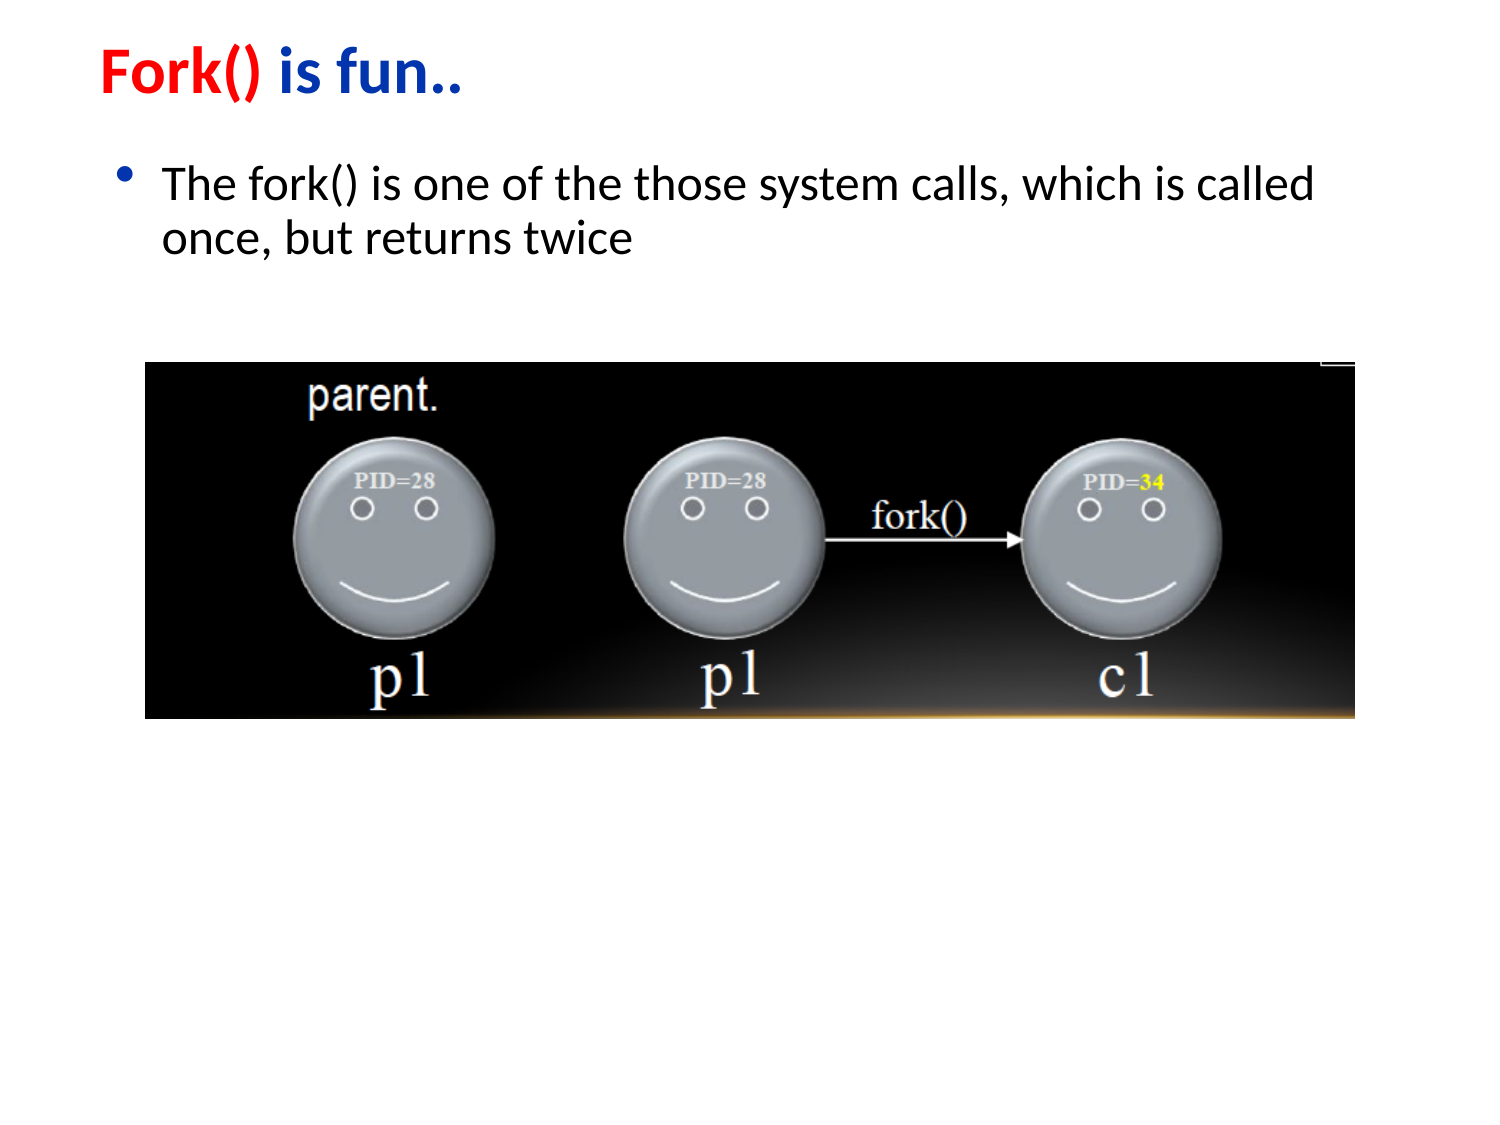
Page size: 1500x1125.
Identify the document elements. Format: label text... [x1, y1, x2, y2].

list The fork() is one of the those system calls, which is called once, but returns twice [99, 149, 1400, 362]
title Fork() is fun.. [85, 28, 1261, 117]
picture [145, 362, 1355, 719]
